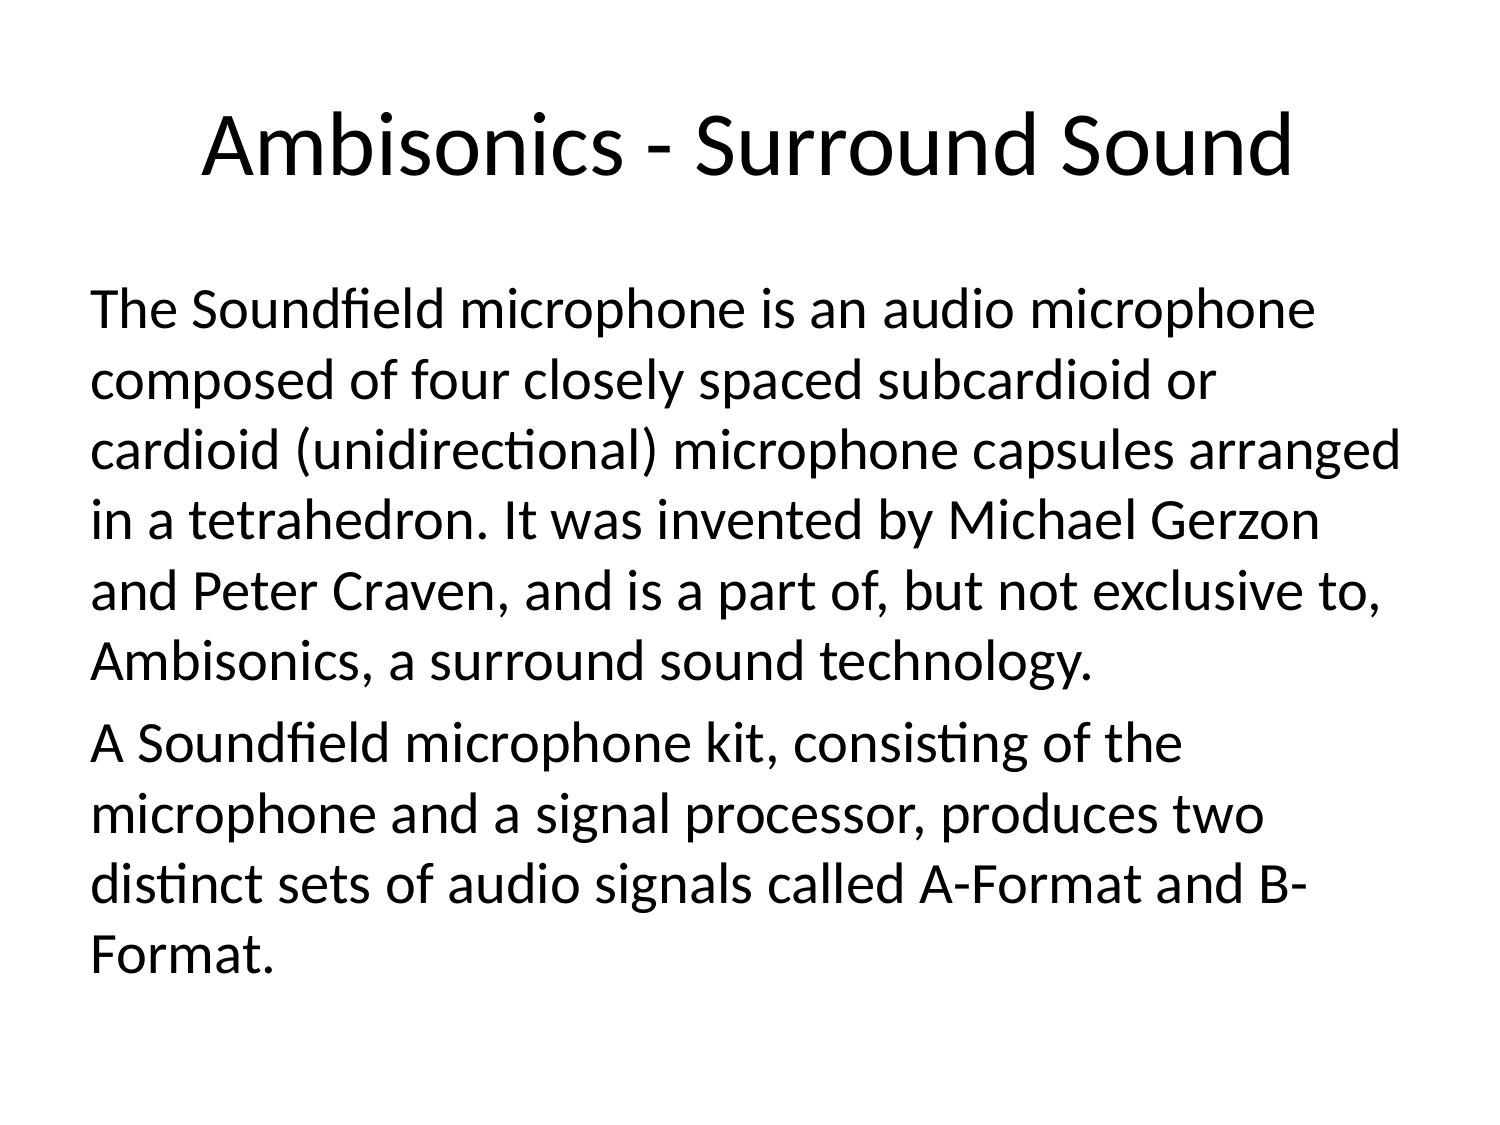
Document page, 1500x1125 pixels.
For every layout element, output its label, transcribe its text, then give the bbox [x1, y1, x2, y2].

title Ambisonics - Surround Sound [75, 45, 1425, 233]
list The Soundfield microphone is an audio microphone composed of four closely spaced subcardioid or cardioid (unidirectional) microphone capsules arranged in a tetrahedron. It was invented by Michael Gerzon and Peter Craven, and is a part of, but not exclusive to, Ambisonics, a surround sound technology. A Soundfield microphone kit, consisting of the microphone and a signal processor, produces two distinct sets of audio signals called A-Format and B-Format. [75, 262, 1425, 1005]
